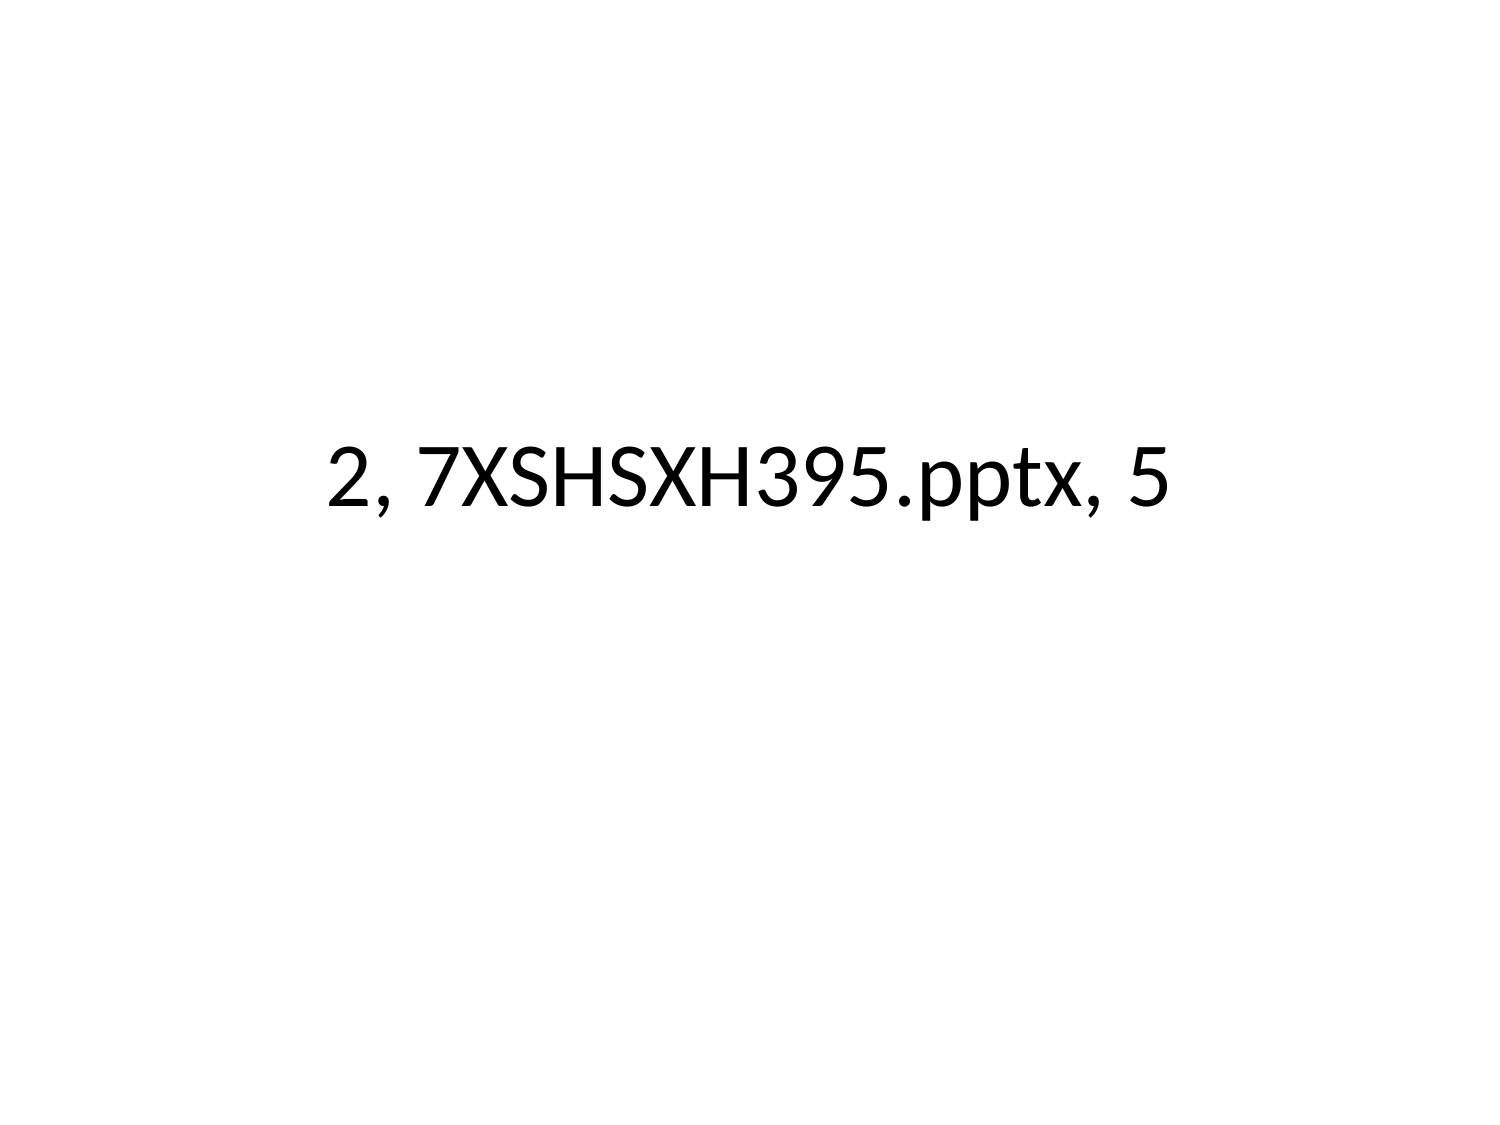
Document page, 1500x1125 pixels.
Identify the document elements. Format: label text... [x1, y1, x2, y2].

title 2, 7XSHSXH395.pptx, 5 [112, 349, 1388, 591]
